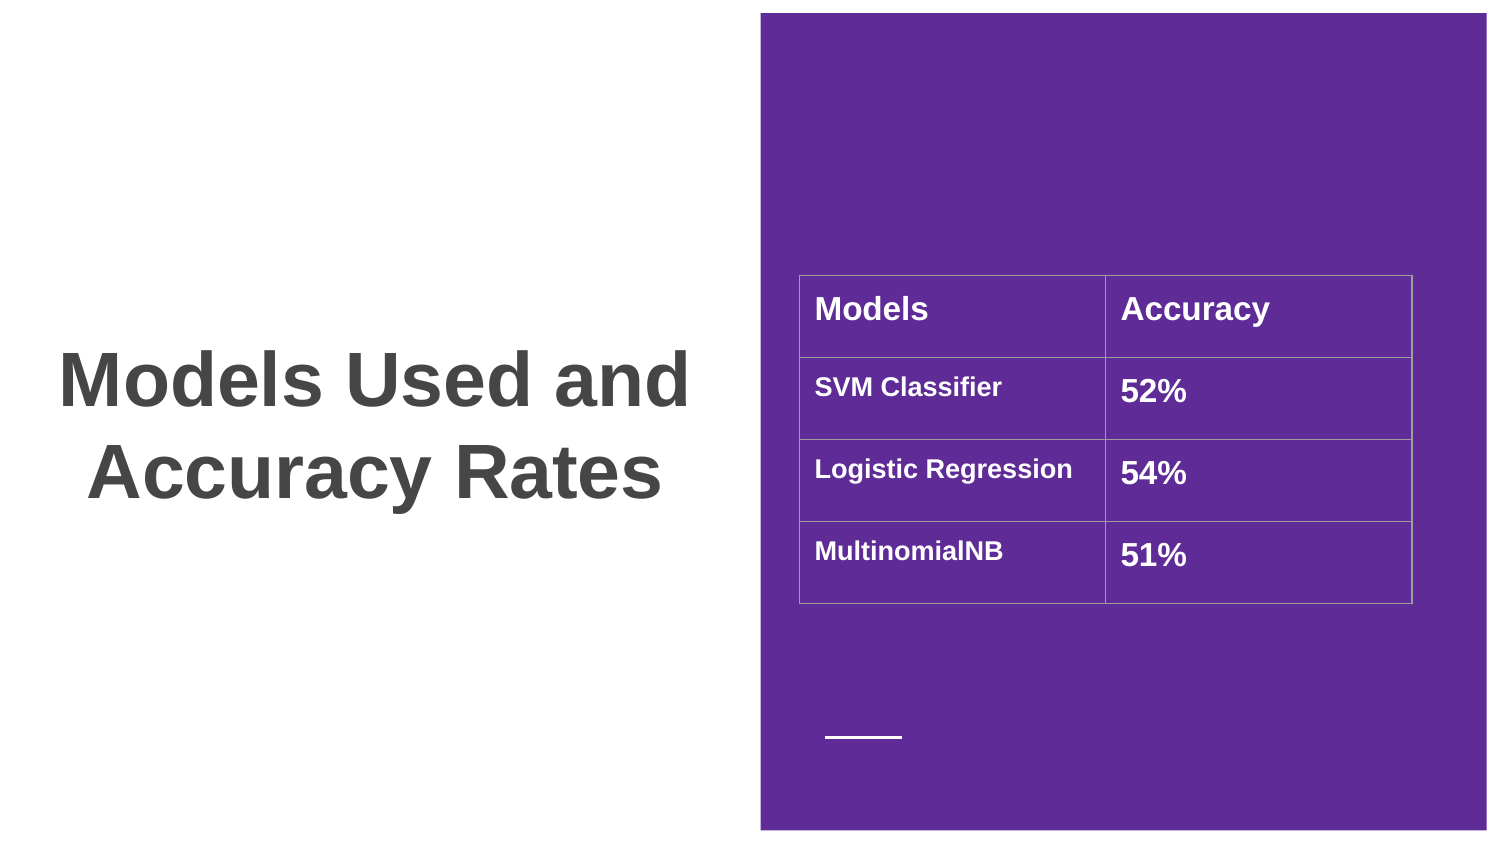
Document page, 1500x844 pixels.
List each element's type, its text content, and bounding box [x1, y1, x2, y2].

title Models Used and Accuracy Rates [43, 275, 708, 569]
table_cell Logistic Regression [800, 440, 1105, 521]
table_header Accuracy [1106, 276, 1411, 357]
table_cell MultinomialNB [800, 522, 1105, 603]
table_header Models [800, 276, 1105, 357]
table_cell 54% [1106, 440, 1411, 521]
table_cell 51% [1106, 522, 1411, 603]
table_cell 52% [1106, 358, 1411, 439]
table_cell SVM Classifier [800, 358, 1105, 439]
